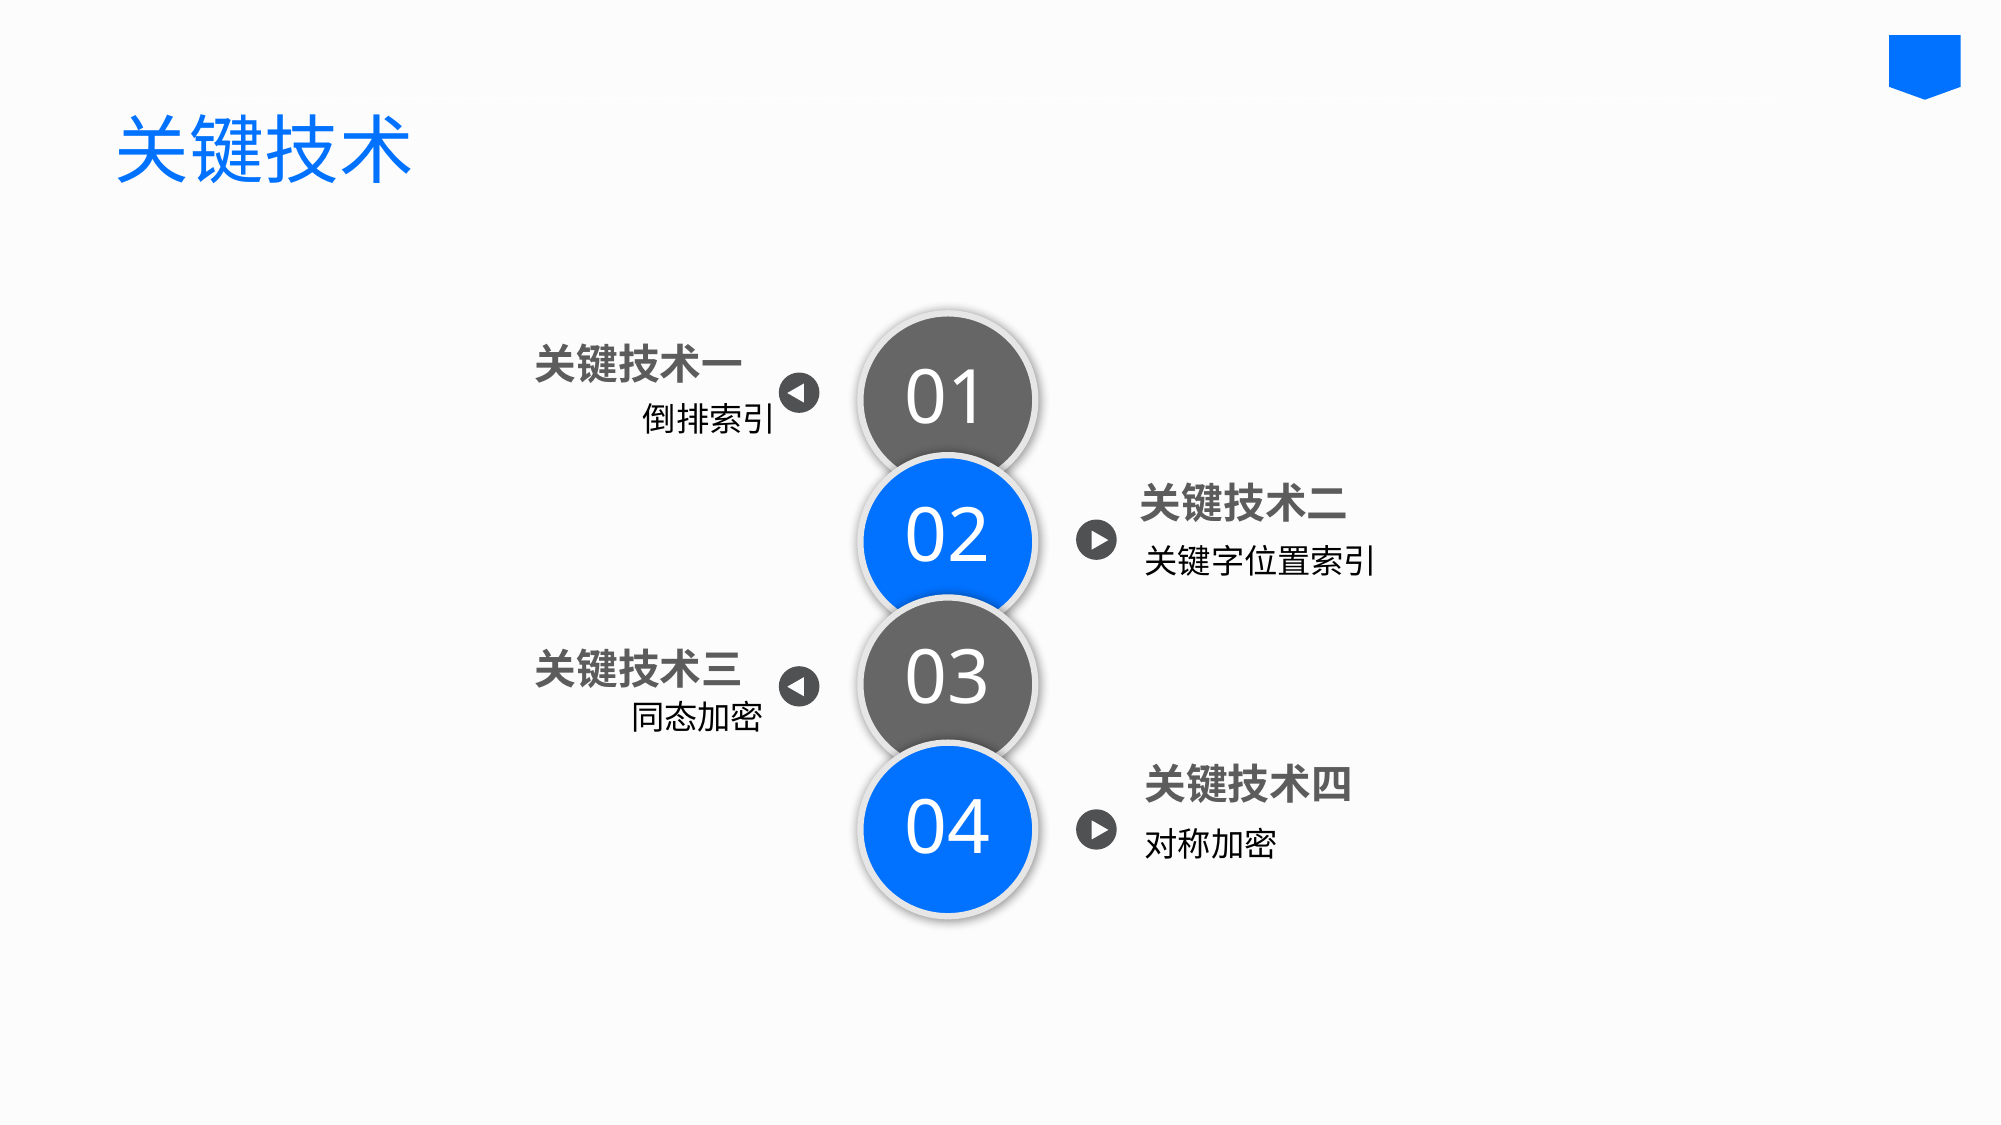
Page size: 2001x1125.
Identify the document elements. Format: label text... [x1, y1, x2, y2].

text_box [860, 500, 871, 584]
text_box 关键技术一 [227, 330, 759, 396]
text_box [860, 788, 871, 871]
text_box [883, 742, 1013, 771]
text_box [871, 585, 1024, 608]
text_box [873, 446, 1023, 467]
text_box [871, 727, 1024, 752]
text_box 关键字位置索引 [1129, 535, 1738, 588]
text_box 01 [871, 341, 1025, 446]
text_box [1025, 501, 1036, 583]
text_box 关键技术四 [1129, 750, 1703, 816]
text_box 03 [871, 621, 1025, 727]
text_box 02 [871, 479, 1025, 585]
text_box [1076, 519, 1117, 560]
text_box [1887, 33, 1963, 102]
text_box 对称加密 [1129, 808, 1738, 871]
text_box [1025, 643, 1036, 726]
text_box 关键技术 [99, 77, 1900, 201]
text_box 04 [871, 771, 1025, 877]
text_box 关键技术三 [227, 635, 759, 701]
text_box [1076, 809, 1117, 850]
text_box [874, 877, 1021, 917]
text_box [888, 597, 1008, 621]
text_box 倒排索引 [176, 382, 791, 445]
text_box [781, 372, 820, 413]
text_box [887, 455, 1009, 479]
text_box [1025, 359, 1036, 441]
text_box [883, 313, 1012, 341]
text_box [860, 642, 871, 726]
text_box [860, 358, 871, 442]
text_box 关键技术二 [1125, 469, 1764, 535]
text_box [779, 666, 820, 707]
text_box 同态加密 [166, 680, 779, 744]
text_box [1025, 788, 1036, 871]
